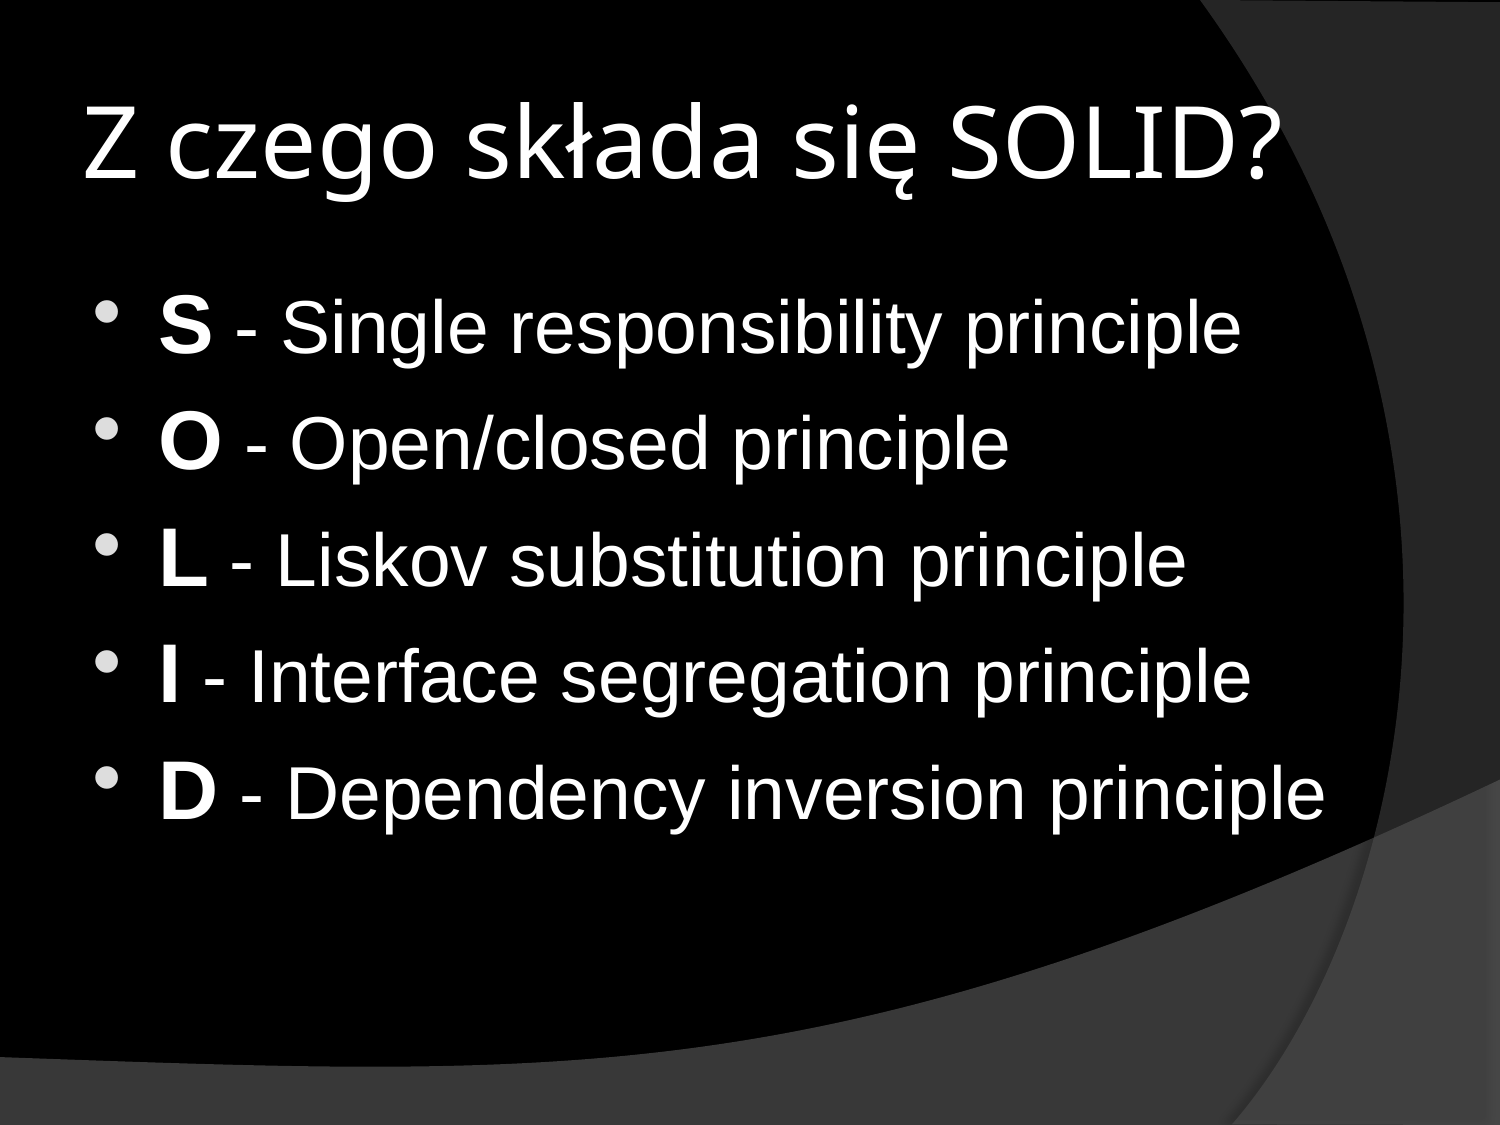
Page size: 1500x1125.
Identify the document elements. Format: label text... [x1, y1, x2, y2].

list S - Single responsibility principle O - Open/closed principle L - Liskov substitution principle I - Interface segregation principle D - Dependency inversion principle [75, 262, 1365, 1005]
title Z czego składa się SOLID? [75, 45, 1300, 233]
